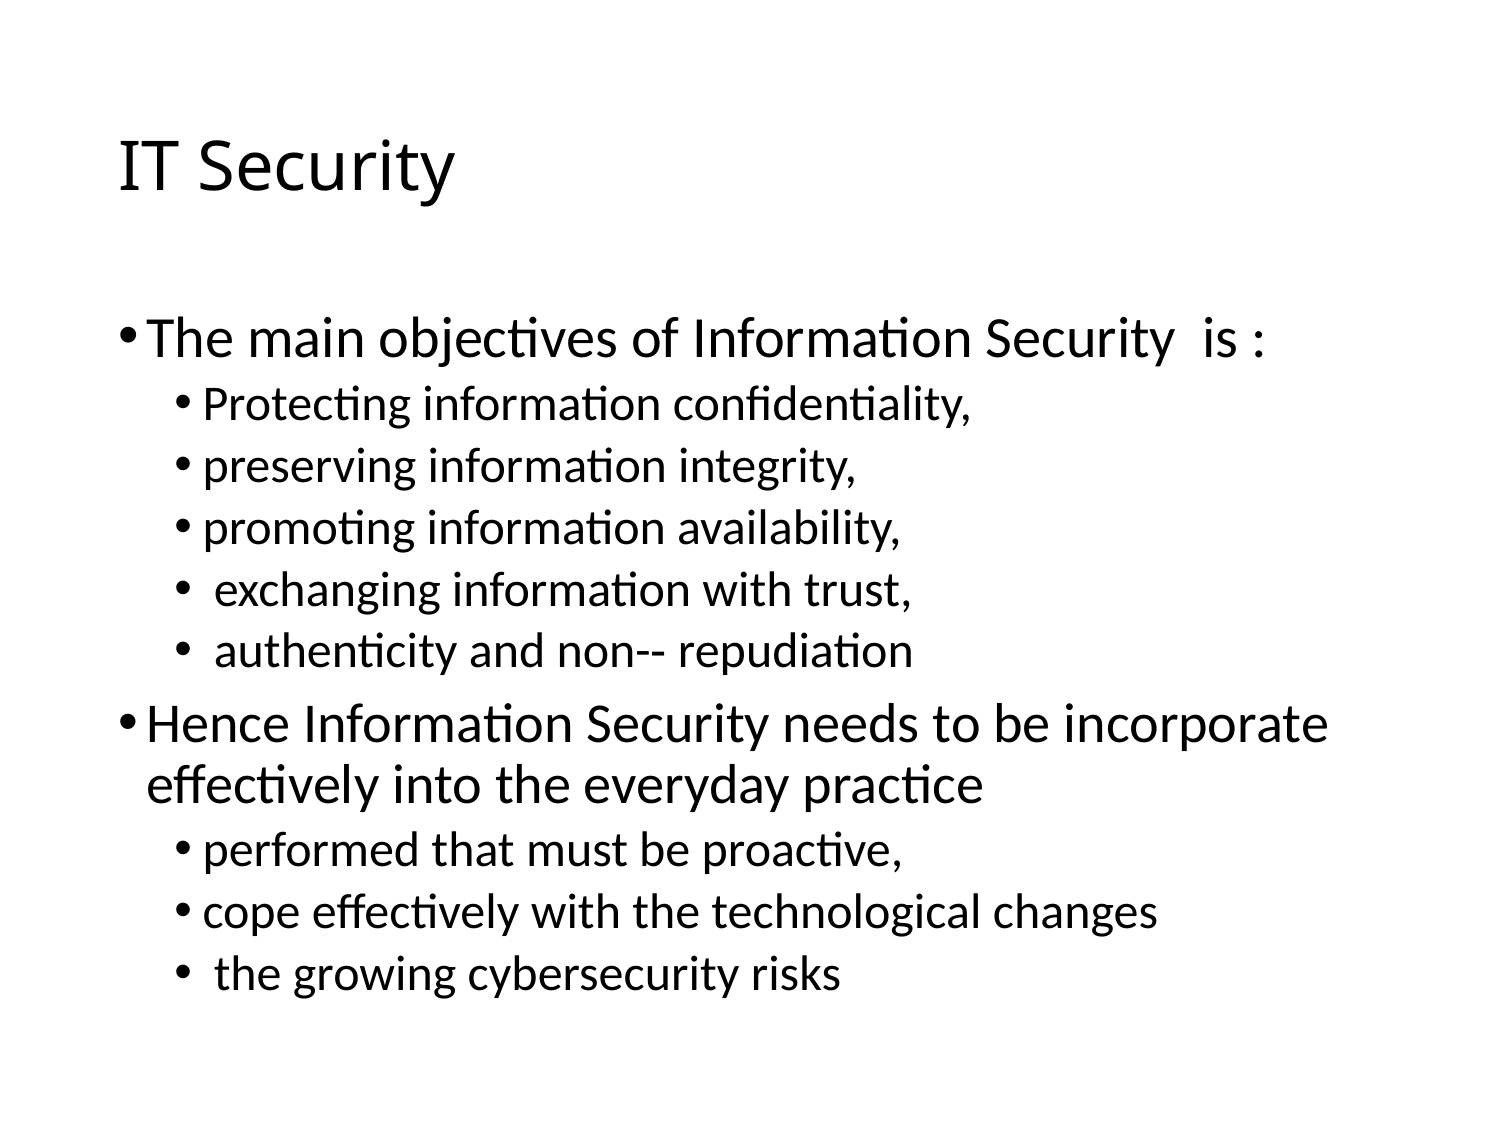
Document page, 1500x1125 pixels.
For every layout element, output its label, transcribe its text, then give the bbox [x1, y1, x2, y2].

title IT Security [103, 59, 1397, 278]
list The main objectives of Information Security is : Protecting information confidentiality, preserving information integrity, promoting information availability, exchanging information with trust, authenticity and non-­‐ repudiation Hence Information Security needs to be incorporate effectively into the everyday practice performed that must be proactive, cope effectively with the technological changes the growing cybersecurity risks [103, 299, 1397, 1014]
